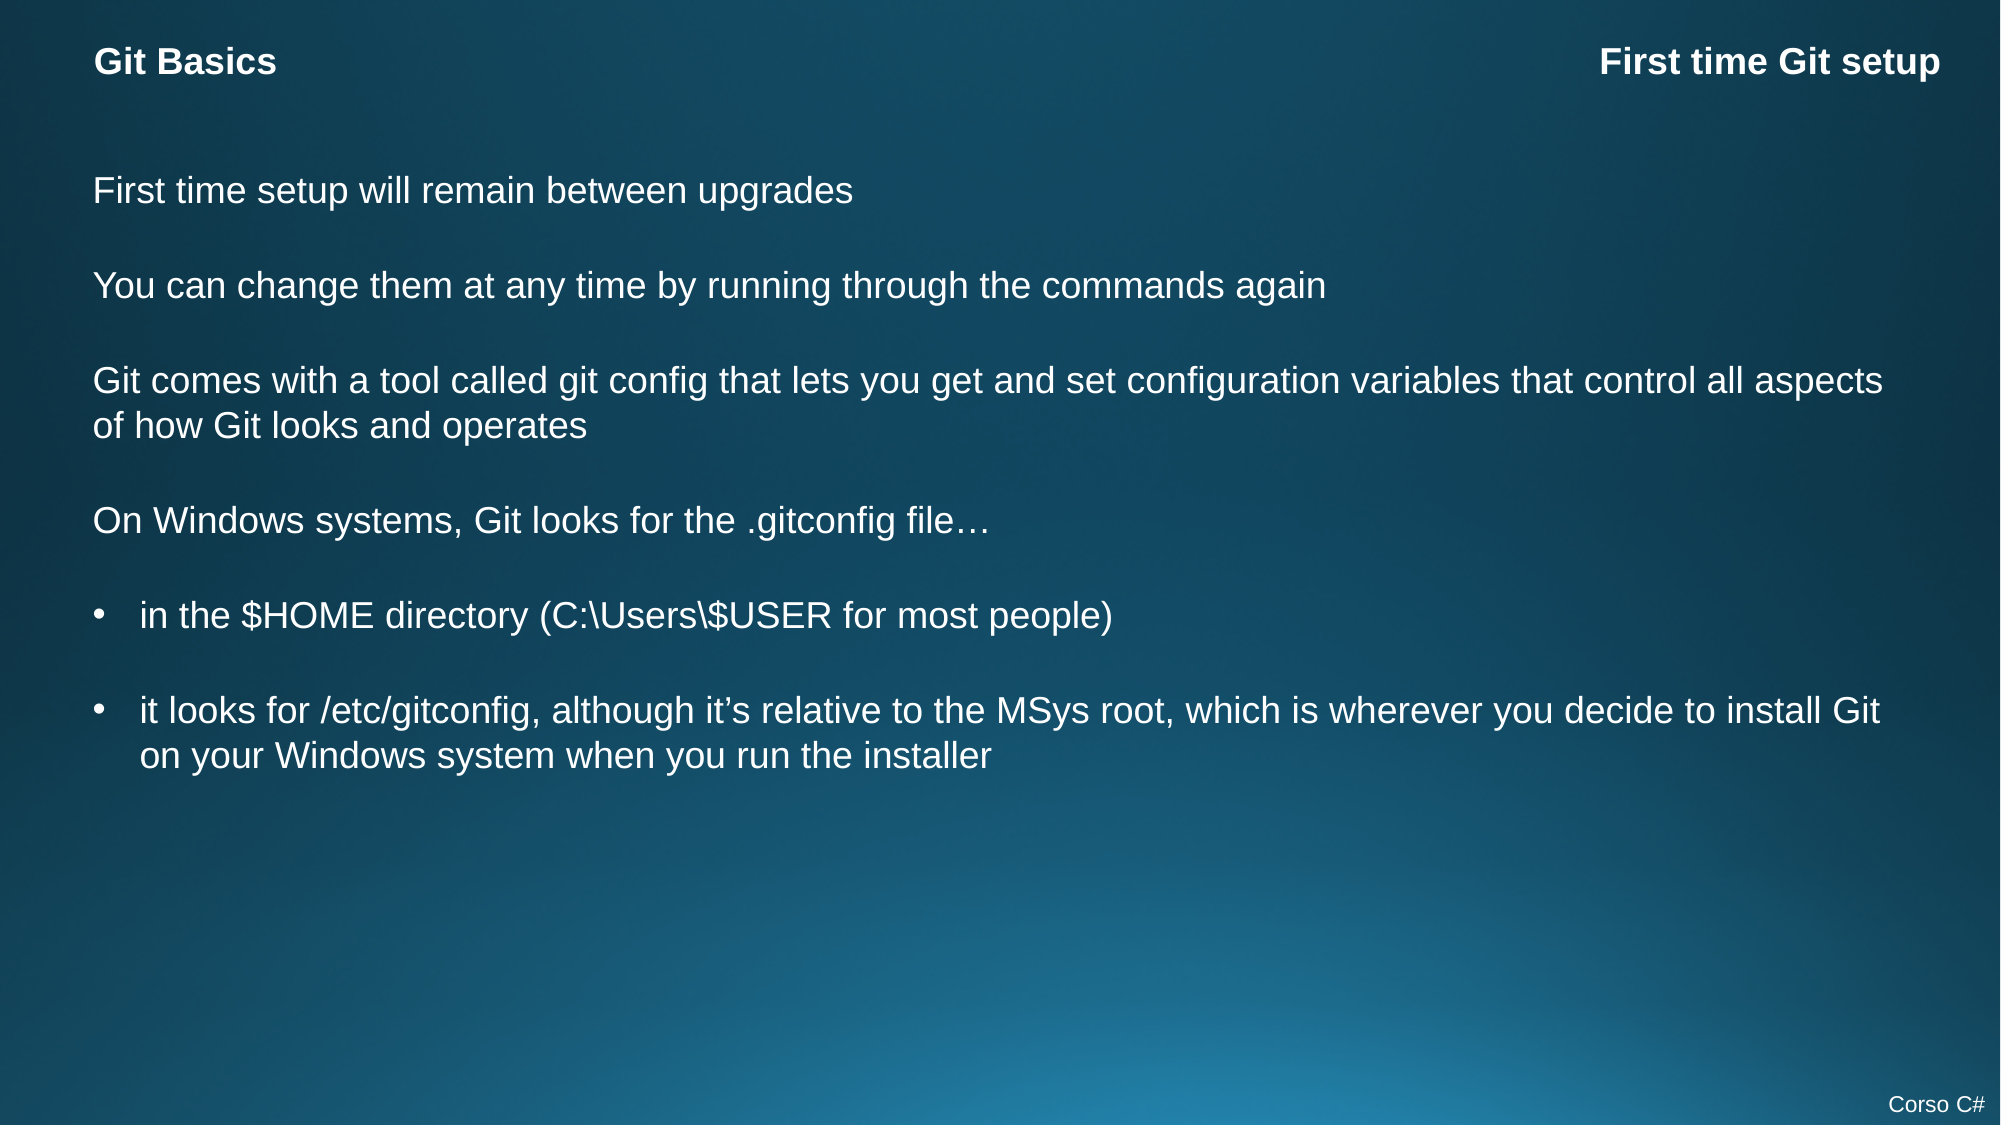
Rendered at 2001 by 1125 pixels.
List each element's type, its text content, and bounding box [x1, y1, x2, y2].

text_box Git Basics [79, 29, 293, 89]
text_box Corso C# [0, 1082, 2000, 1125]
text_box First time Git setup [939, 29, 1957, 89]
text_box First time setup will remain between upgrades You can change them at any time by running through the commands again Git comes with a tool called git config that lets you get and set configuration variables that control all aspects of how Git looks and operates On Windows systems, Git looks for the .gitconfig file… in the $HOME directory (C:\Users\$USER for most people) it looks for /etc/gitconfig, although it’s relative to the MSys root, which is wherever you decide to install Git on your Windows system when you run the installer [77, 158, 1940, 784]
picture [0, 0, 2001, 1125]
